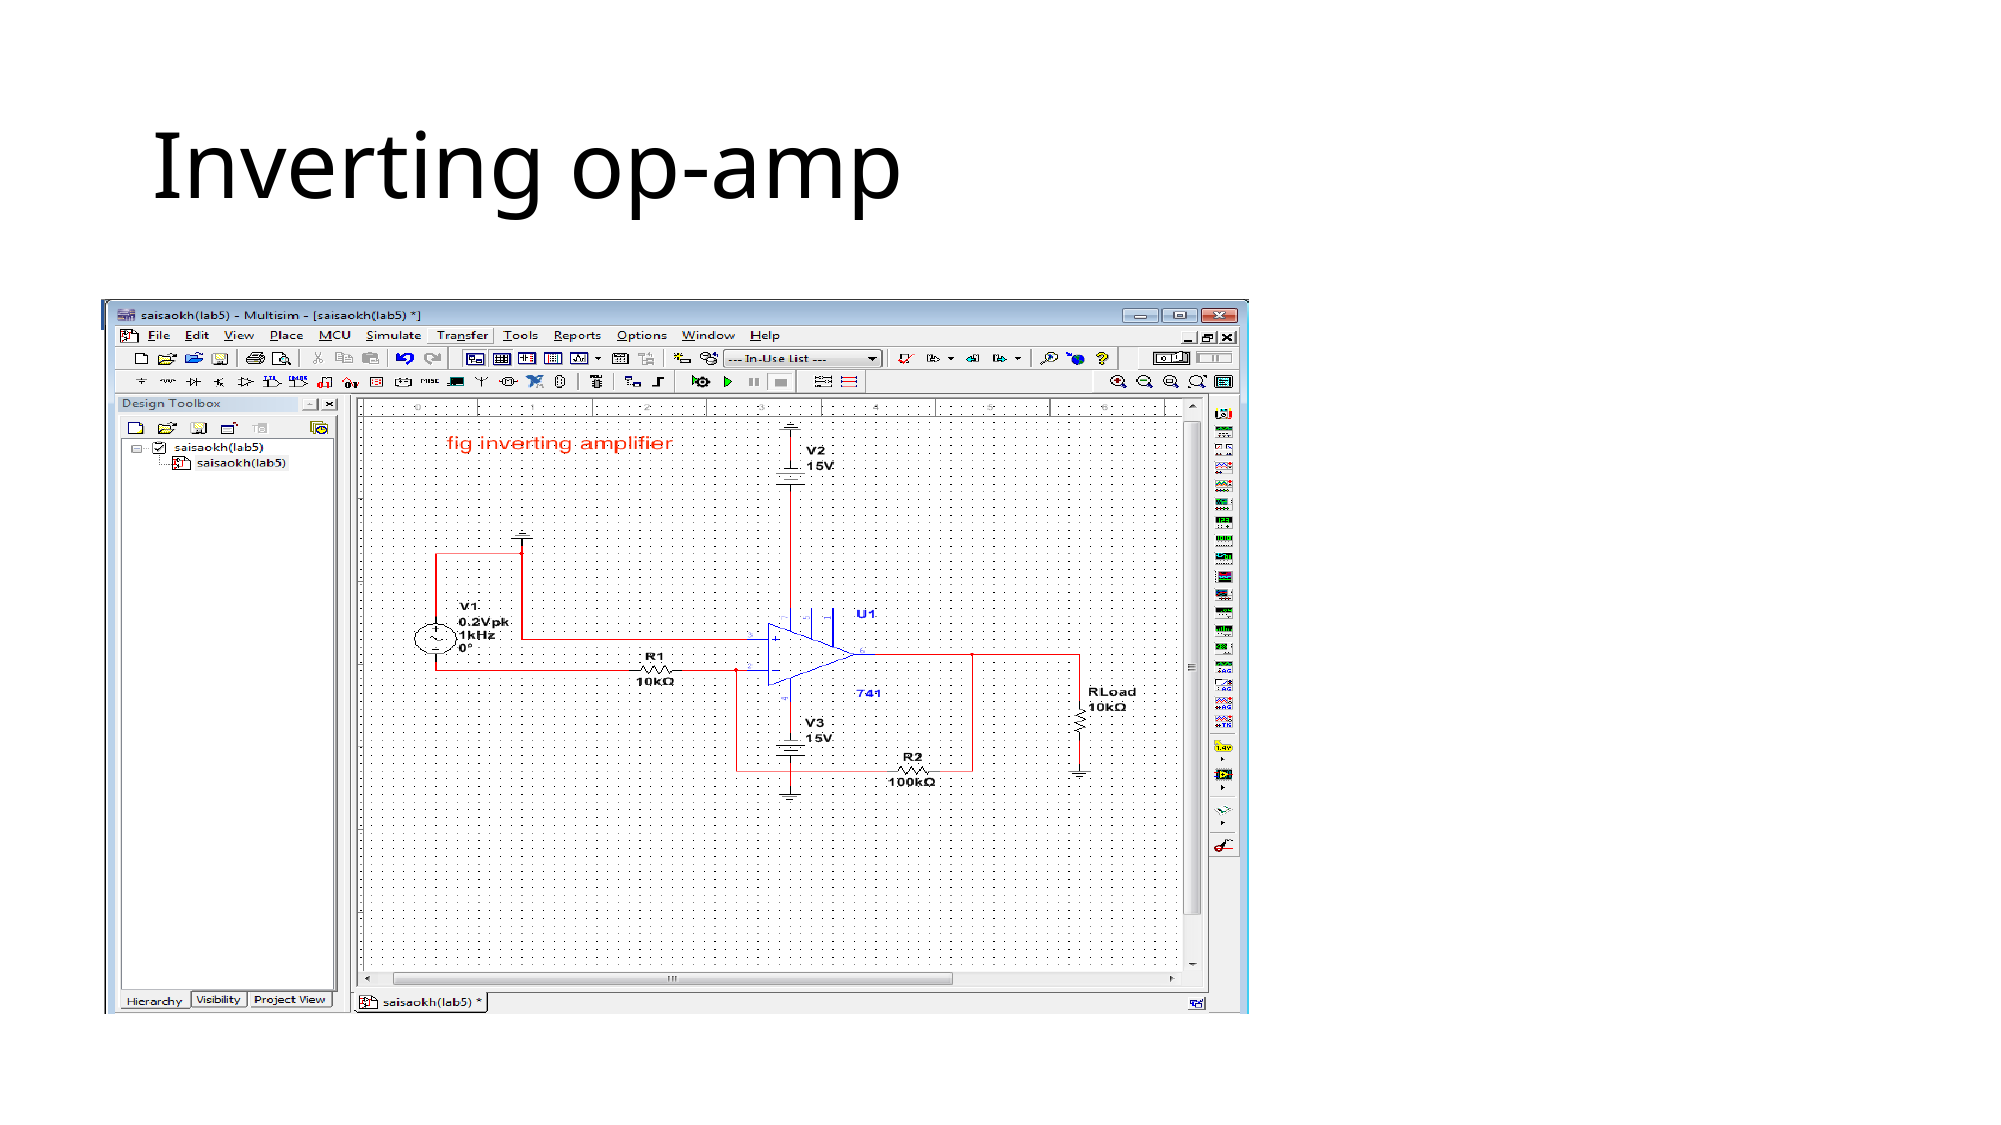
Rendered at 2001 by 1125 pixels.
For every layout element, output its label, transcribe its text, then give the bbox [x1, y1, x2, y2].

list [101, 299, 1249, 1014]
title Inverting op-amp [137, 59, 1863, 278]
